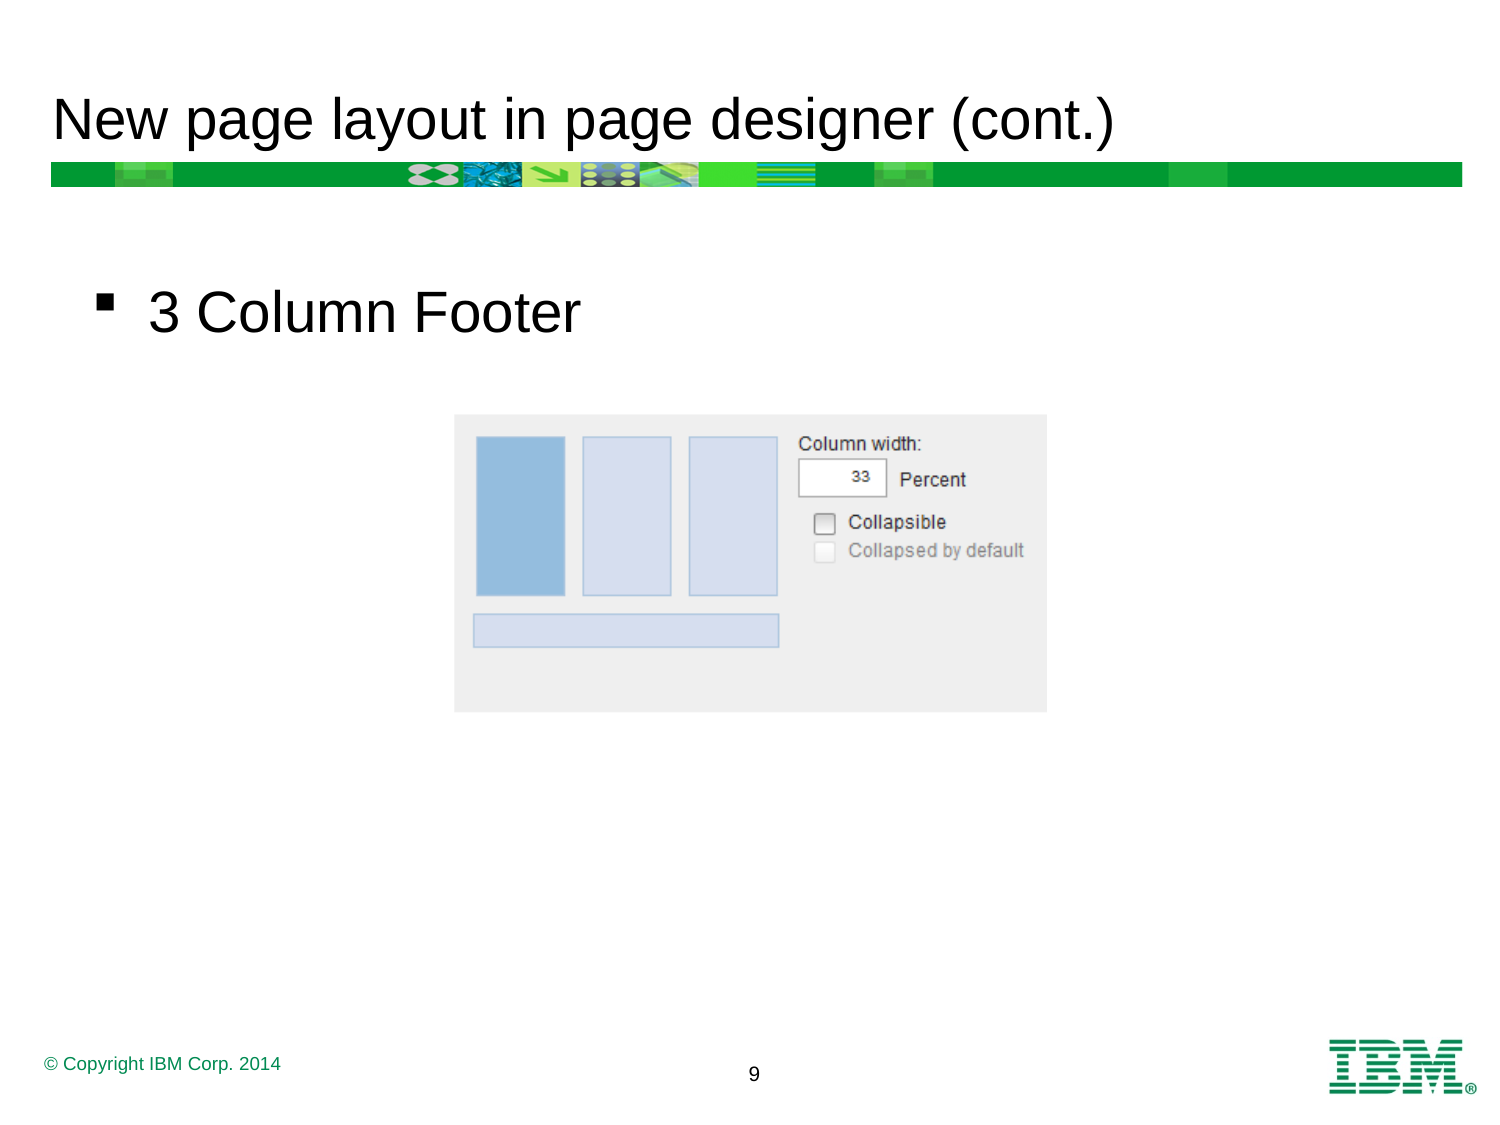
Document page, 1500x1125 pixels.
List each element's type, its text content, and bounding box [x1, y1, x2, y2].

picture [1327, 1037, 1479, 1096]
title New page layout in page designer (cont.) [37, 44, 1388, 188]
list 3 Column Footer [76, 266, 1428, 1010]
picture [452, 410, 1048, 715]
picture [50, 161, 1463, 189]
slide_number 9 [425, 1052, 775, 1113]
